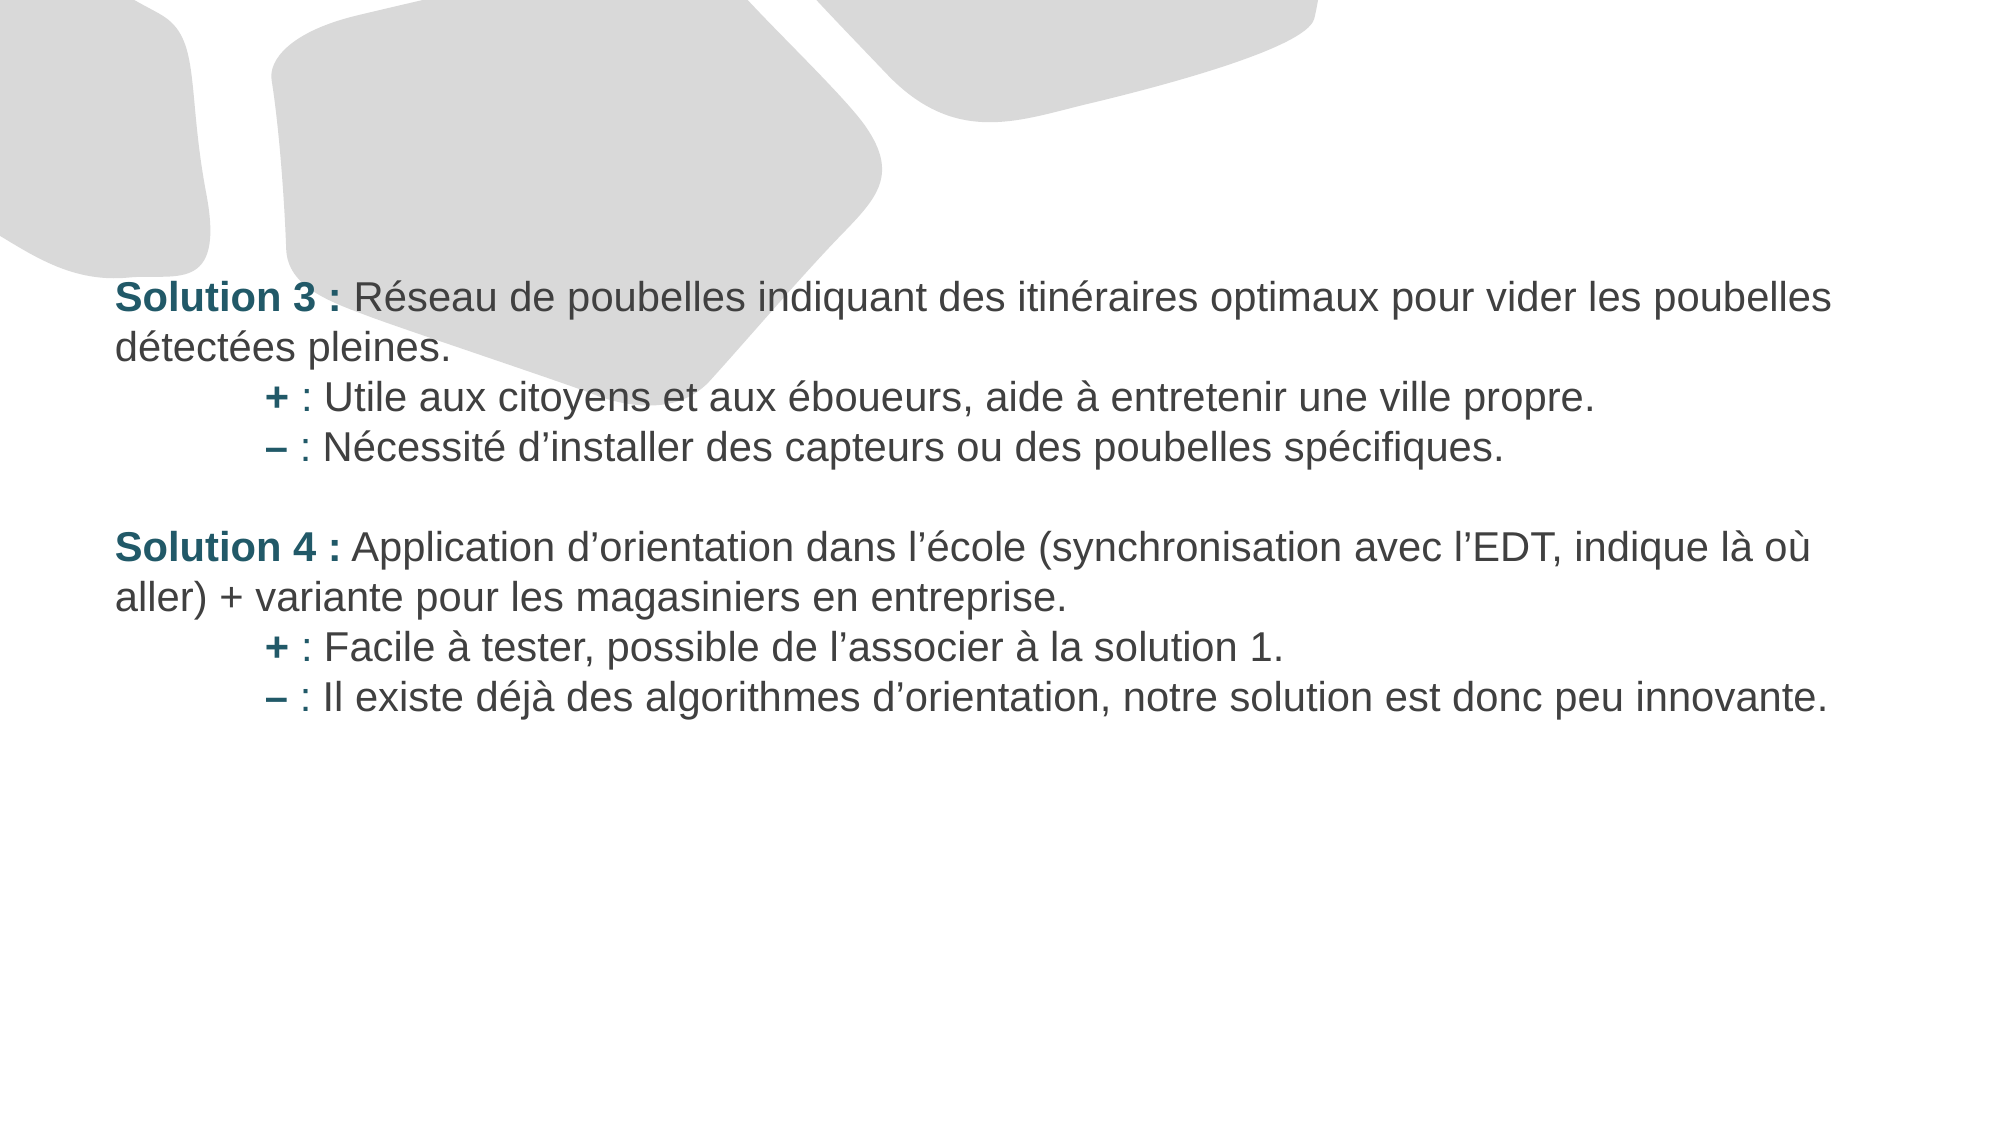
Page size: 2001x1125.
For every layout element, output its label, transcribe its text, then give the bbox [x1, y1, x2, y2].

list Solution 3 : Réseau de poubelles indiquant des itinéraires optimaux pour vider les poubelles détectées pleines. + : Utile aux citoyens et aux éboueurs, aide à entretenir une ville propre. – : Nécessité d’installer des capteurs ou des poubelles spécifiques. Solution 4 : Application d’orientation dans l’école (synchronisation avec l’EDT, indique là où aller) + variante pour les magasiniers en entreprise. + : Facile à tester, possible de l’associer à la solution 1. – : Il existe déjà des algorithmes d’orientation, notre solution est donc peu innovante. [99, 262, 1900, 1005]
